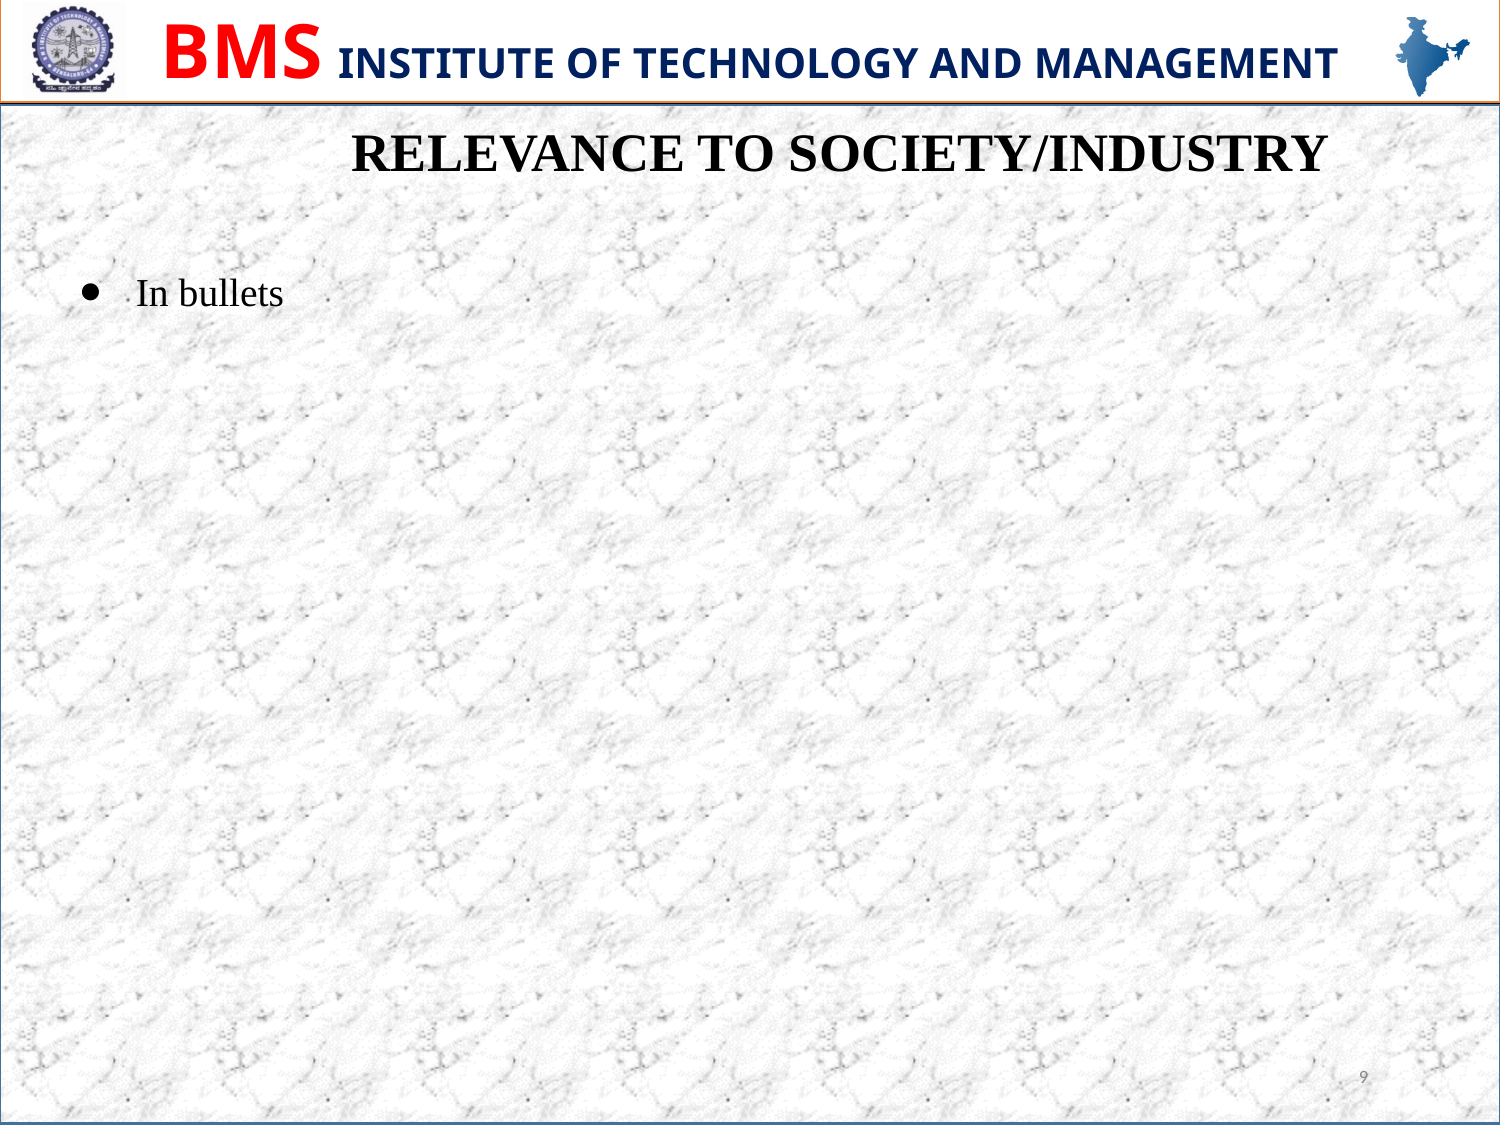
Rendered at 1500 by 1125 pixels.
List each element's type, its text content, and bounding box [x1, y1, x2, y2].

picture [1, 106, 1499, 1122]
picture [1394, 17, 1471, 98]
slide_number 9 [1045, 1046, 1384, 1106]
picture [22, 2, 126, 98]
text_box In bullets [45, 228, 1440, 744]
text_box RELEVANCE TO SOCIETY/INDUSTRY [336, 102, 1368, 215]
